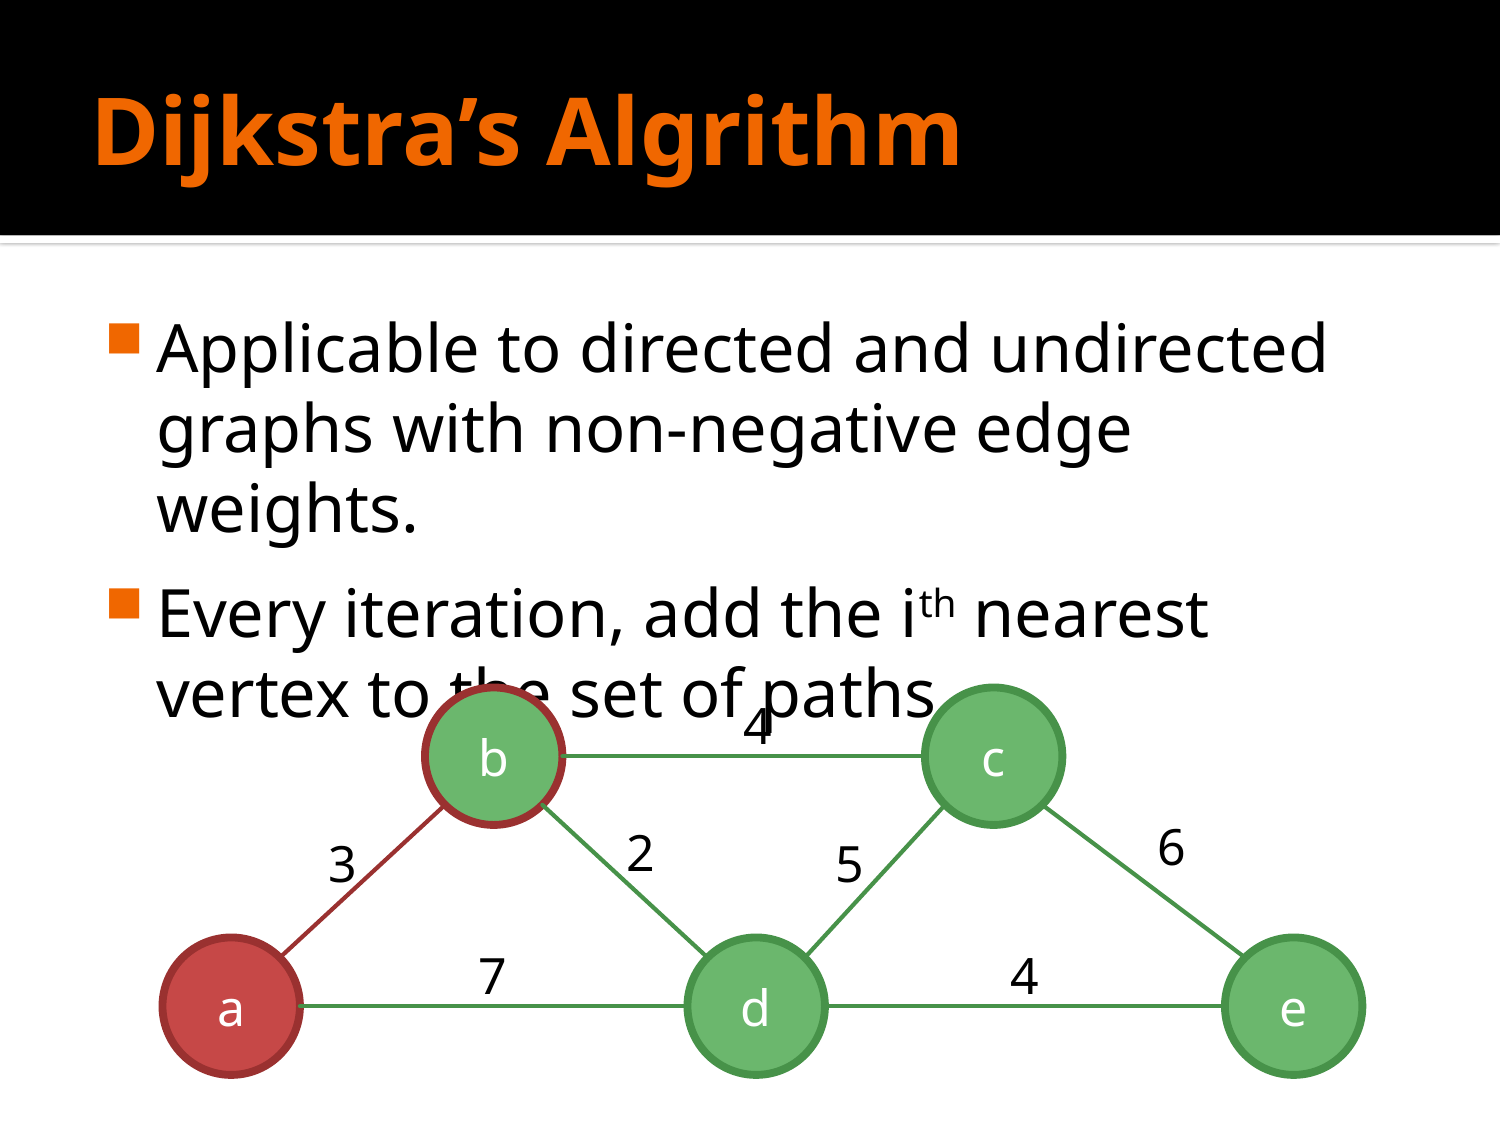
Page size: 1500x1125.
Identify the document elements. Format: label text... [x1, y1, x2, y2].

text_box a [158, 933, 304, 1079]
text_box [279, 804, 446, 958]
text_box d [683, 933, 829, 1079]
text_box 4 [728, 687, 787, 756]
text_box 7 [464, 937, 523, 1006]
text_box c [921, 683, 1067, 829]
text_box 4 [995, 937, 1054, 1006]
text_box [804, 804, 946, 958]
text_box e [1221, 933, 1367, 1079]
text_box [1042, 804, 1246, 958]
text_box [542, 804, 708, 958]
title Dijkstra’s Algrithm [75, 25, 1425, 231]
text_box b [421, 683, 567, 829]
list Applicable to directed and undirected graphs with non-negative edge weights. Every iteration, add the ith nearest vertex to the set of paths. [75, 291, 1425, 1050]
